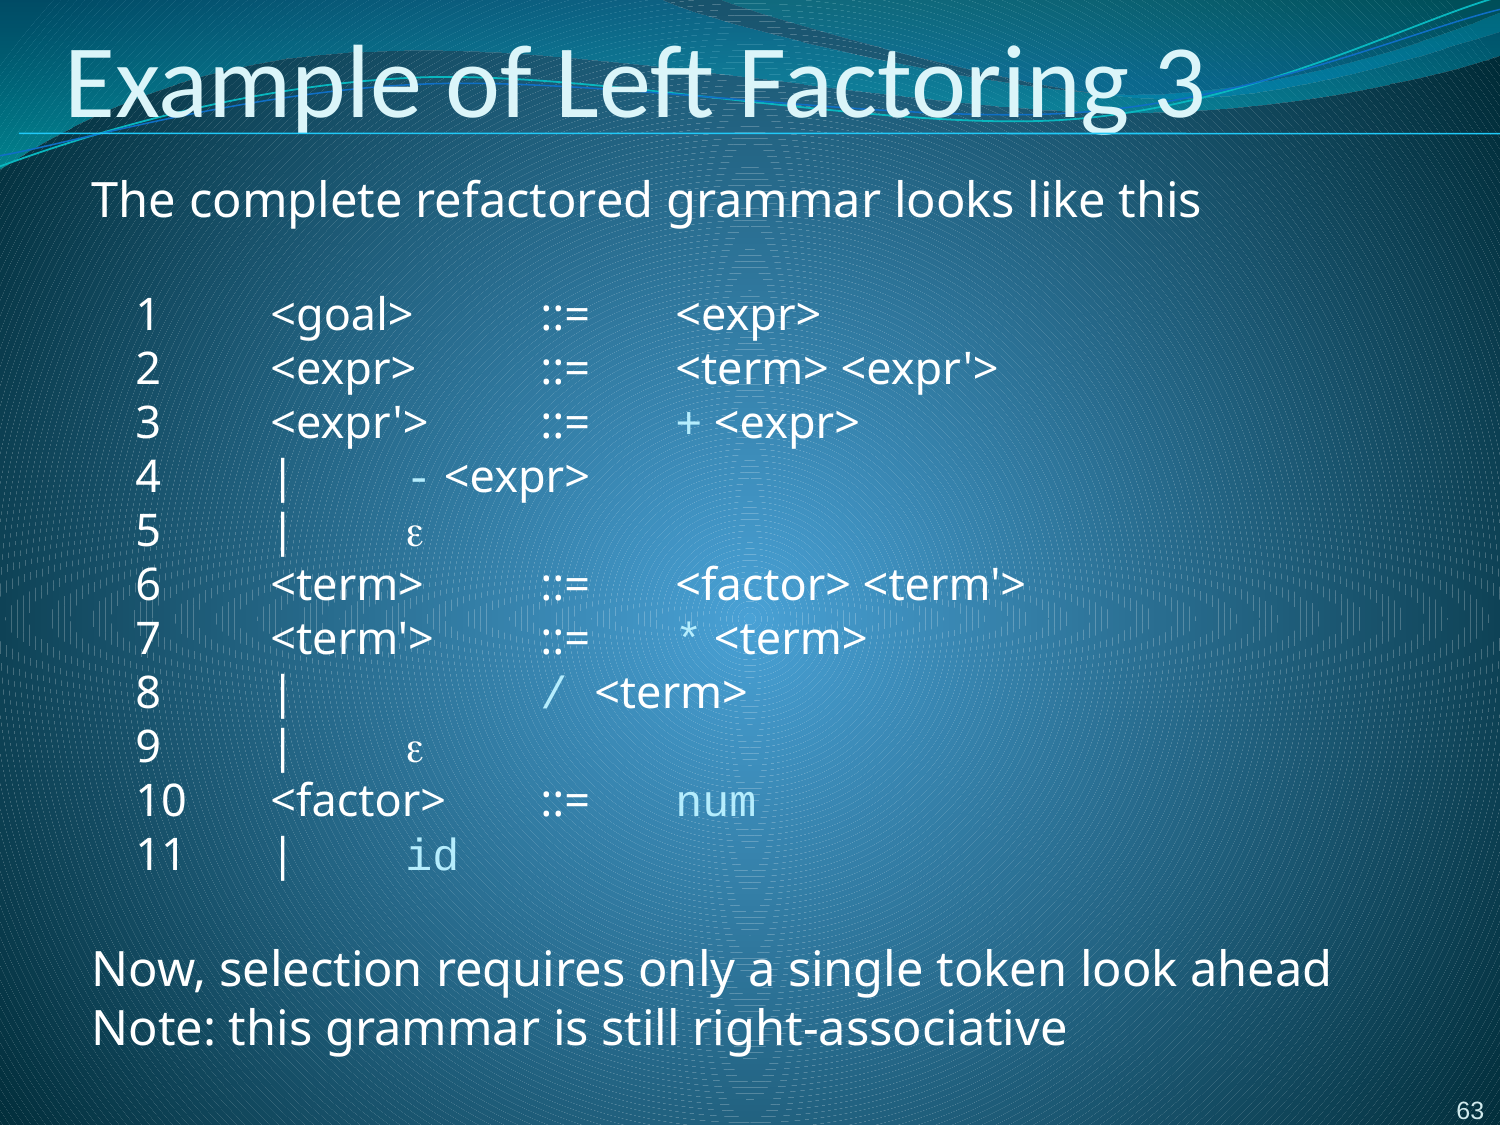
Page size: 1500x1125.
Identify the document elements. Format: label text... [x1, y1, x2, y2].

list The complete refactored grammar looks like this 1 <goal> ::= <expr> 2 <expr> ::= <term> <expr'> 3 <expr'> ::= + <expr> 4 | - <expr> 5 | e 6 <term> ::= <factor> <term'> 7 <term'> ::= * <term> 8 | / <term> 9 | e 10 <factor> ::= num 11 | id Now, selection requires only a single token look ahead Note: this grammar is still right-associative [76, 160, 1500, 1076]
title Example of Left Factoring 3 [64, 30, 1416, 114]
slide_number 63 [1359, 1088, 1485, 1125]
